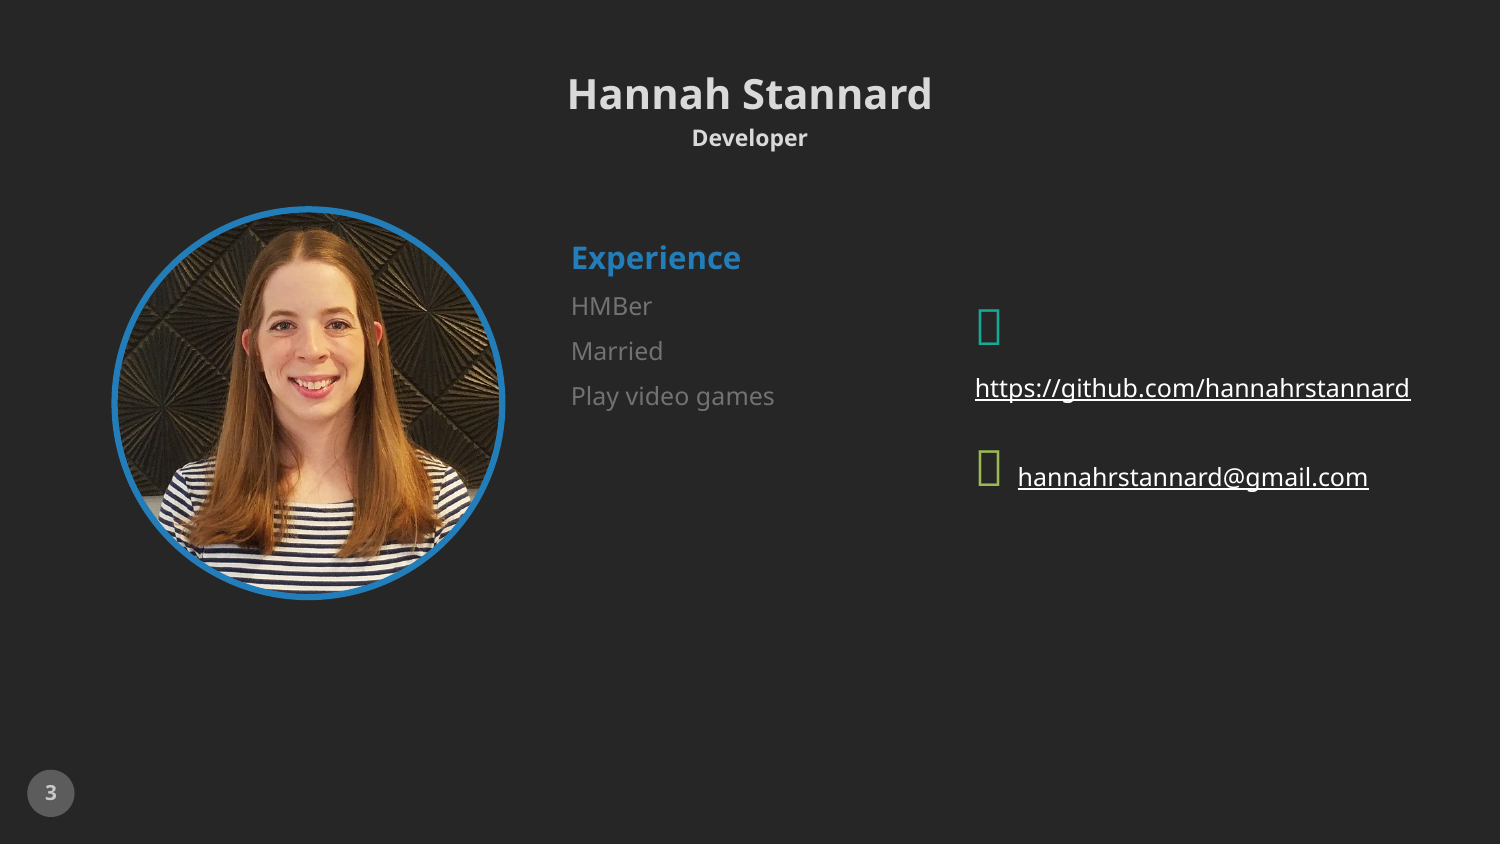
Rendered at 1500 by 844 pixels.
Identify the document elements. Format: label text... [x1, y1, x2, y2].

slide_number 3 [13, 770, 89, 816]
text_box  https://github.com/hannahrstannard  hannahrstannard@gmail.com [959, 257, 1466, 549]
list Developer [412, 121, 1088, 155]
picture [114, 209, 503, 598]
text_box Experience HMBer Married Play video games [555, 211, 945, 418]
title Hannah Stannard [287, 63, 1213, 122]
